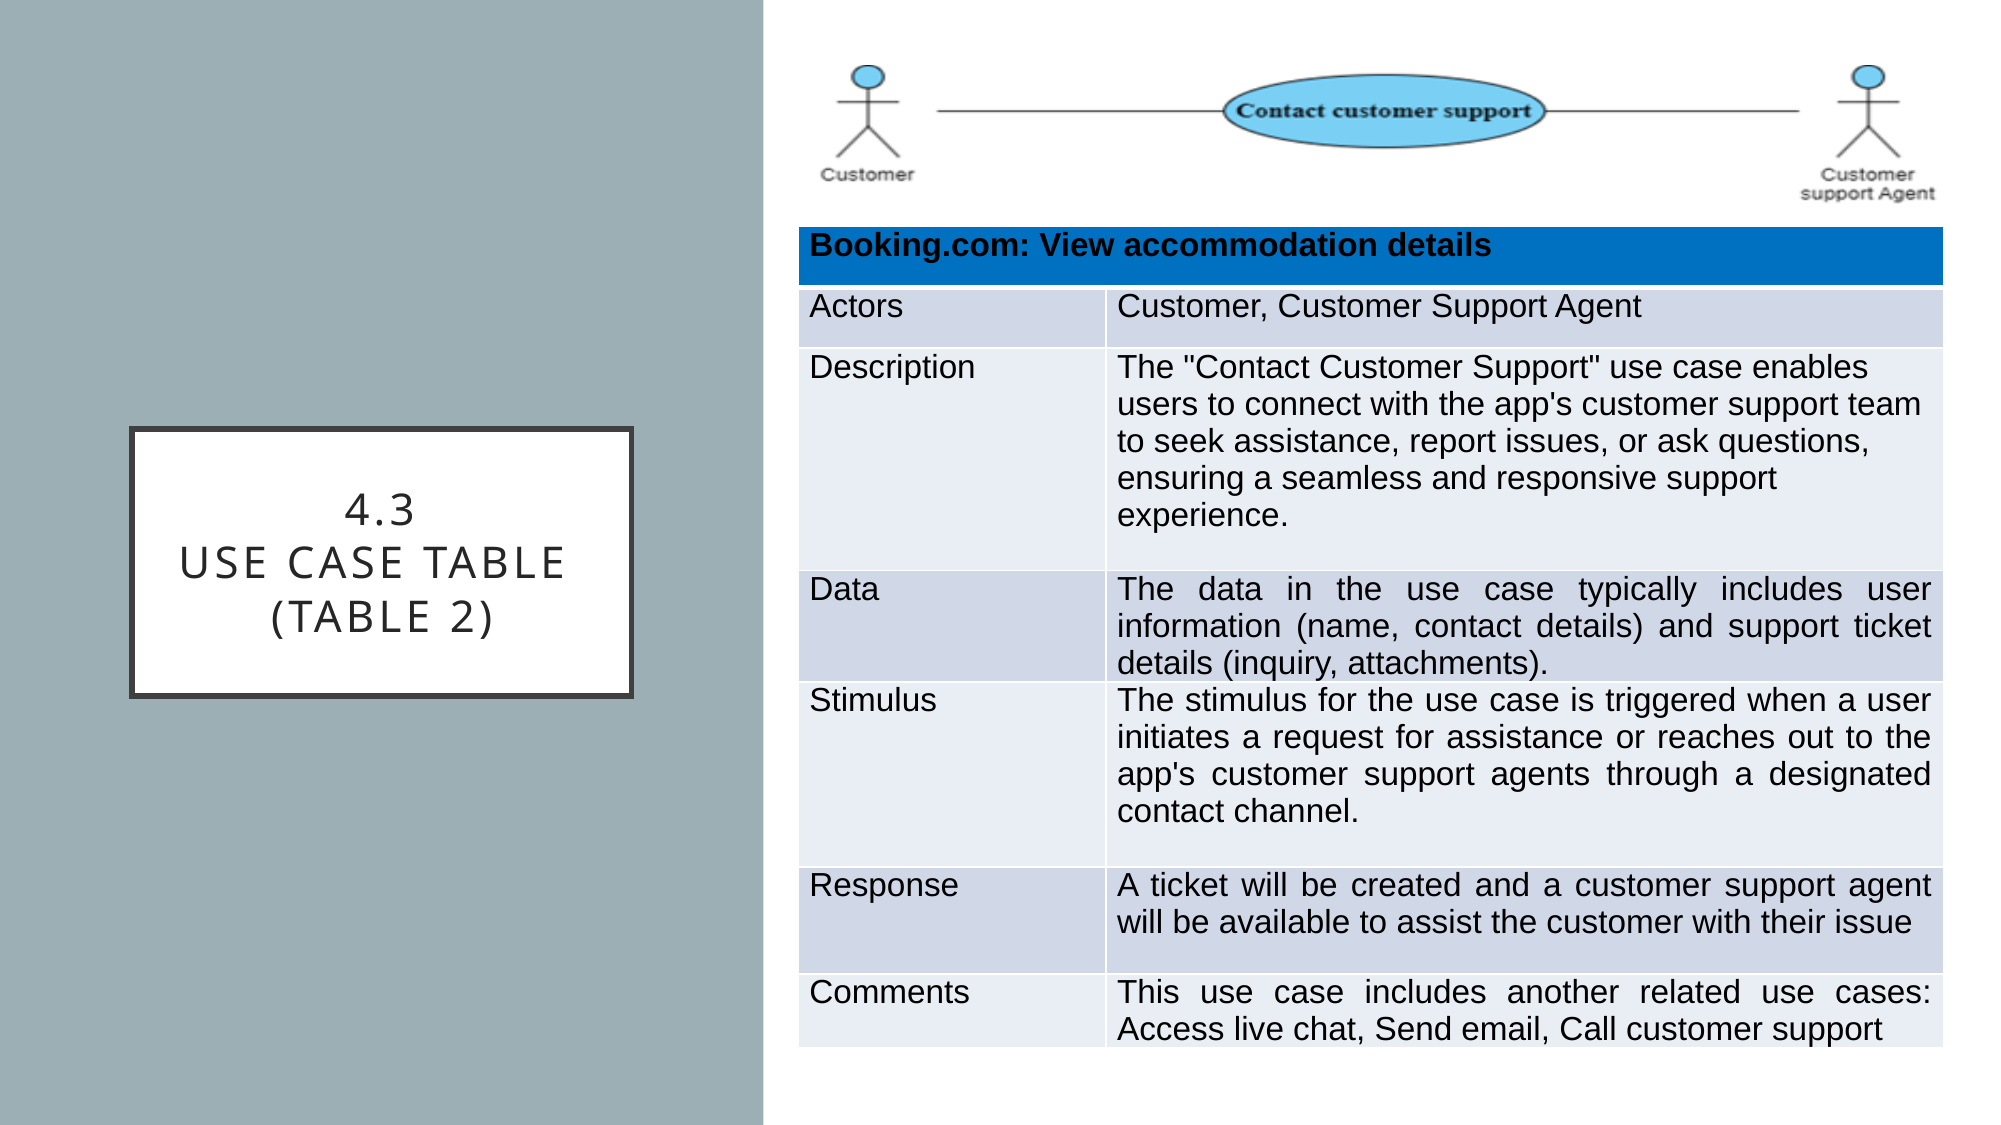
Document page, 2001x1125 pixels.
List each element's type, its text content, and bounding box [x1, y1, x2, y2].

picture [798, 65, 1956, 205]
table_cell Customer, Customer Support Agent [1107, 290, 1943, 347]
table_cell The stimulus for the use case is triggered when a user initiates a request for assistance or reaches out to the app's customer support agents through a designated contact channel. [1107, 683, 1943, 866]
table_cell Description [799, 349, 1105, 570]
table_cell The data in the use case typically includes user information (name, contact details) and support ticket details (inquiry, attachments). [1107, 571, 1943, 681]
table_header Booking.com: View accommodation details [799, 227, 1943, 285]
table_cell Stimulus [799, 683, 1105, 866]
text_box 4.3 Use Case Table (Table 2) [131, 428, 632, 696]
table_cell Data [799, 571, 1105, 681]
table_cell The "Contact Customer Support" use case enables users to connect with the app's customer support team to seek assistance, report issues, or ask questions, ensuring a seamless and responsive support experience. [1107, 349, 1943, 570]
table_cell Actors [799, 290, 1105, 347]
table_cell Response [799, 868, 1105, 973]
text_box [0, 0, 764, 1125]
table_cell A ticket will be created and a customer support agent will be available to assist the customer with their issue [1107, 868, 1943, 973]
text_box [764, 0, 2000, 1125]
table_cell This use case includes another related use cases: Access live chat, Send email, Call customer support [1107, 975, 1943, 1047]
table_cell Comments [799, 975, 1105, 1047]
